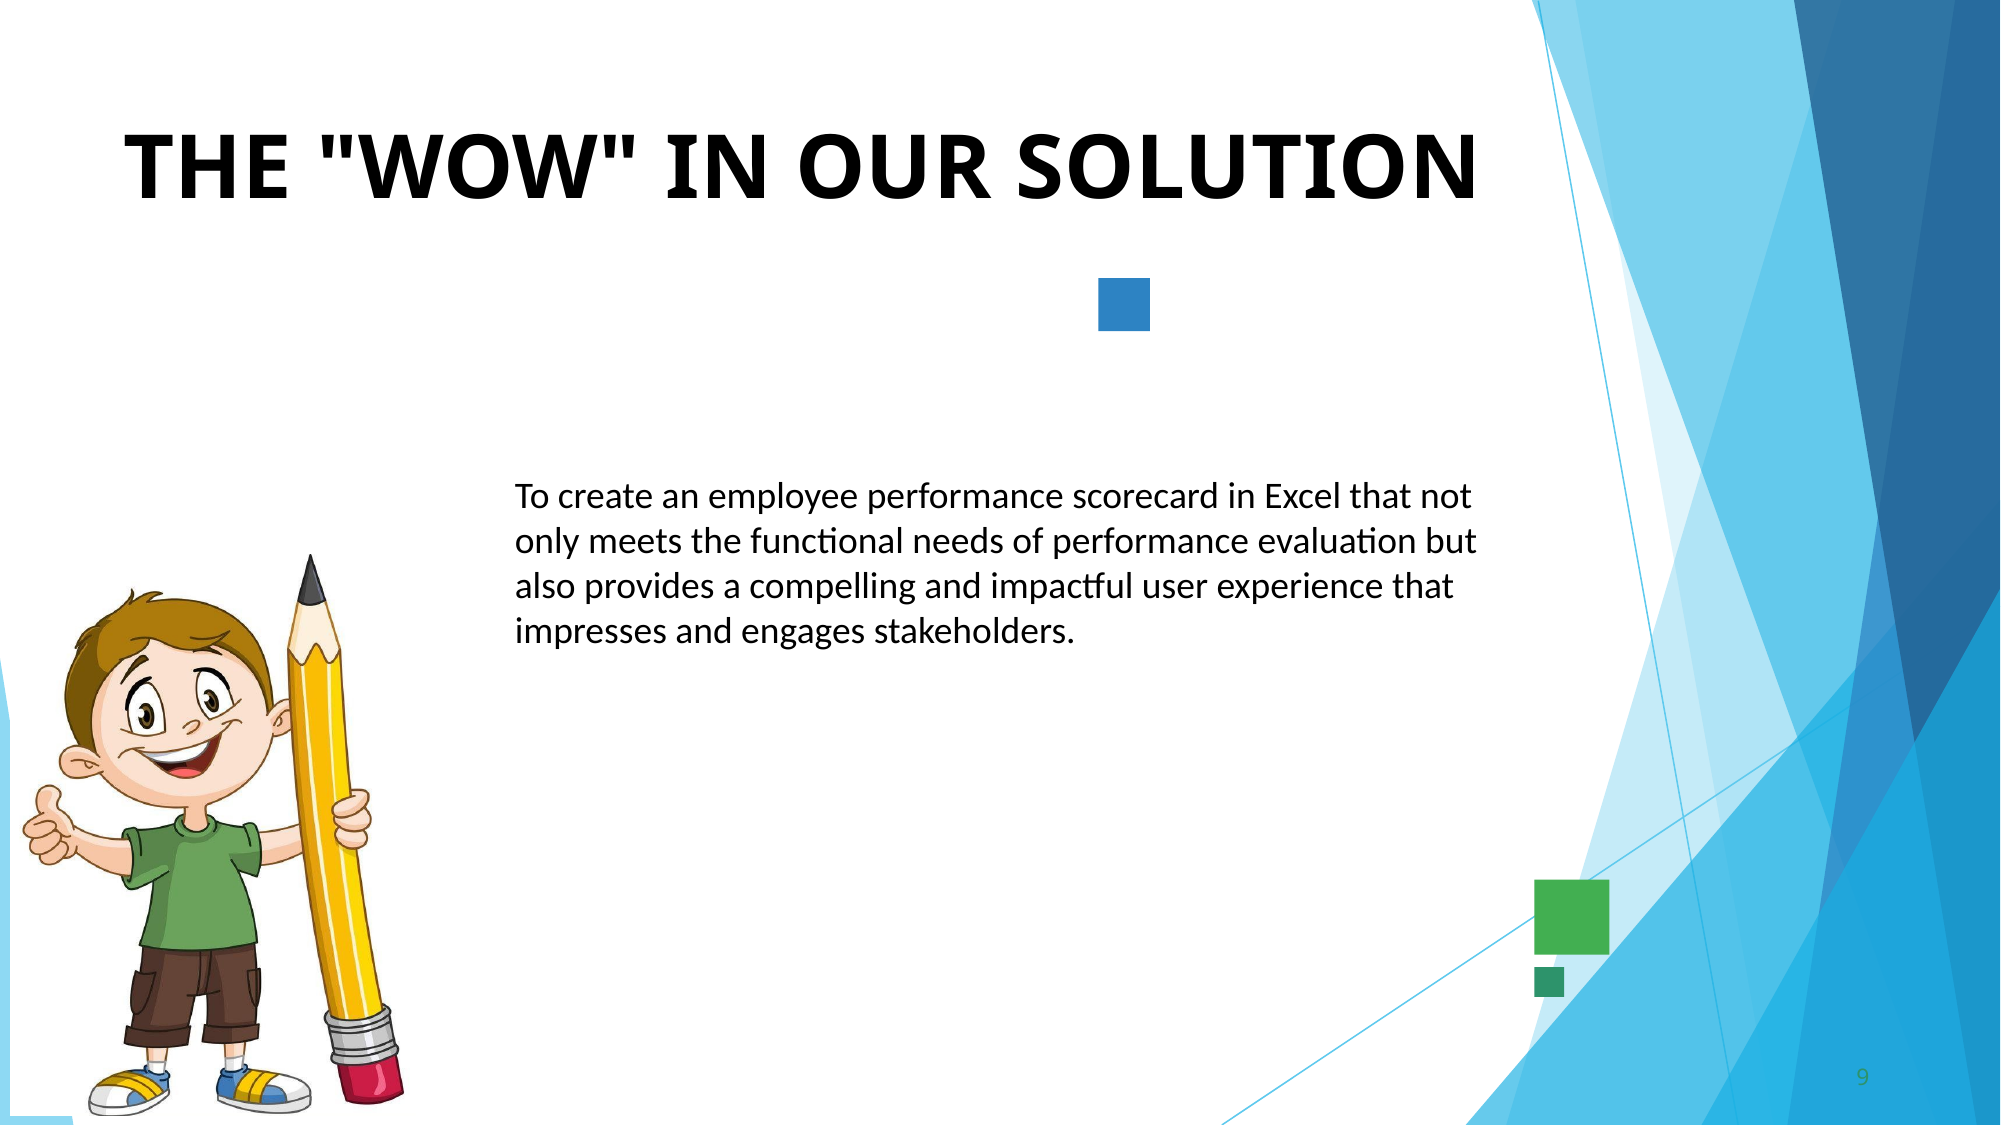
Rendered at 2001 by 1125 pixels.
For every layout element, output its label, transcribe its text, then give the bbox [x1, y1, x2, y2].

text_box [1534, 879, 1610, 955]
picture [10, 554, 416, 1116]
text_box [1098, 298, 1150, 332]
text_box [449, 386, 1850, 543]
text_box To create an employee performance scorecard in Excel that not only meets the functional needs of performance evaluation but also provides a compelling and impactful user experience that impresses and engages stakeholders. [500, 463, 1500, 659]
text_box [1534, 967, 1565, 997]
text_box 9 [1849, 1061, 1888, 1095]
title THE "WOW" IN OUR SOLUTION [121, 107, 1513, 298]
